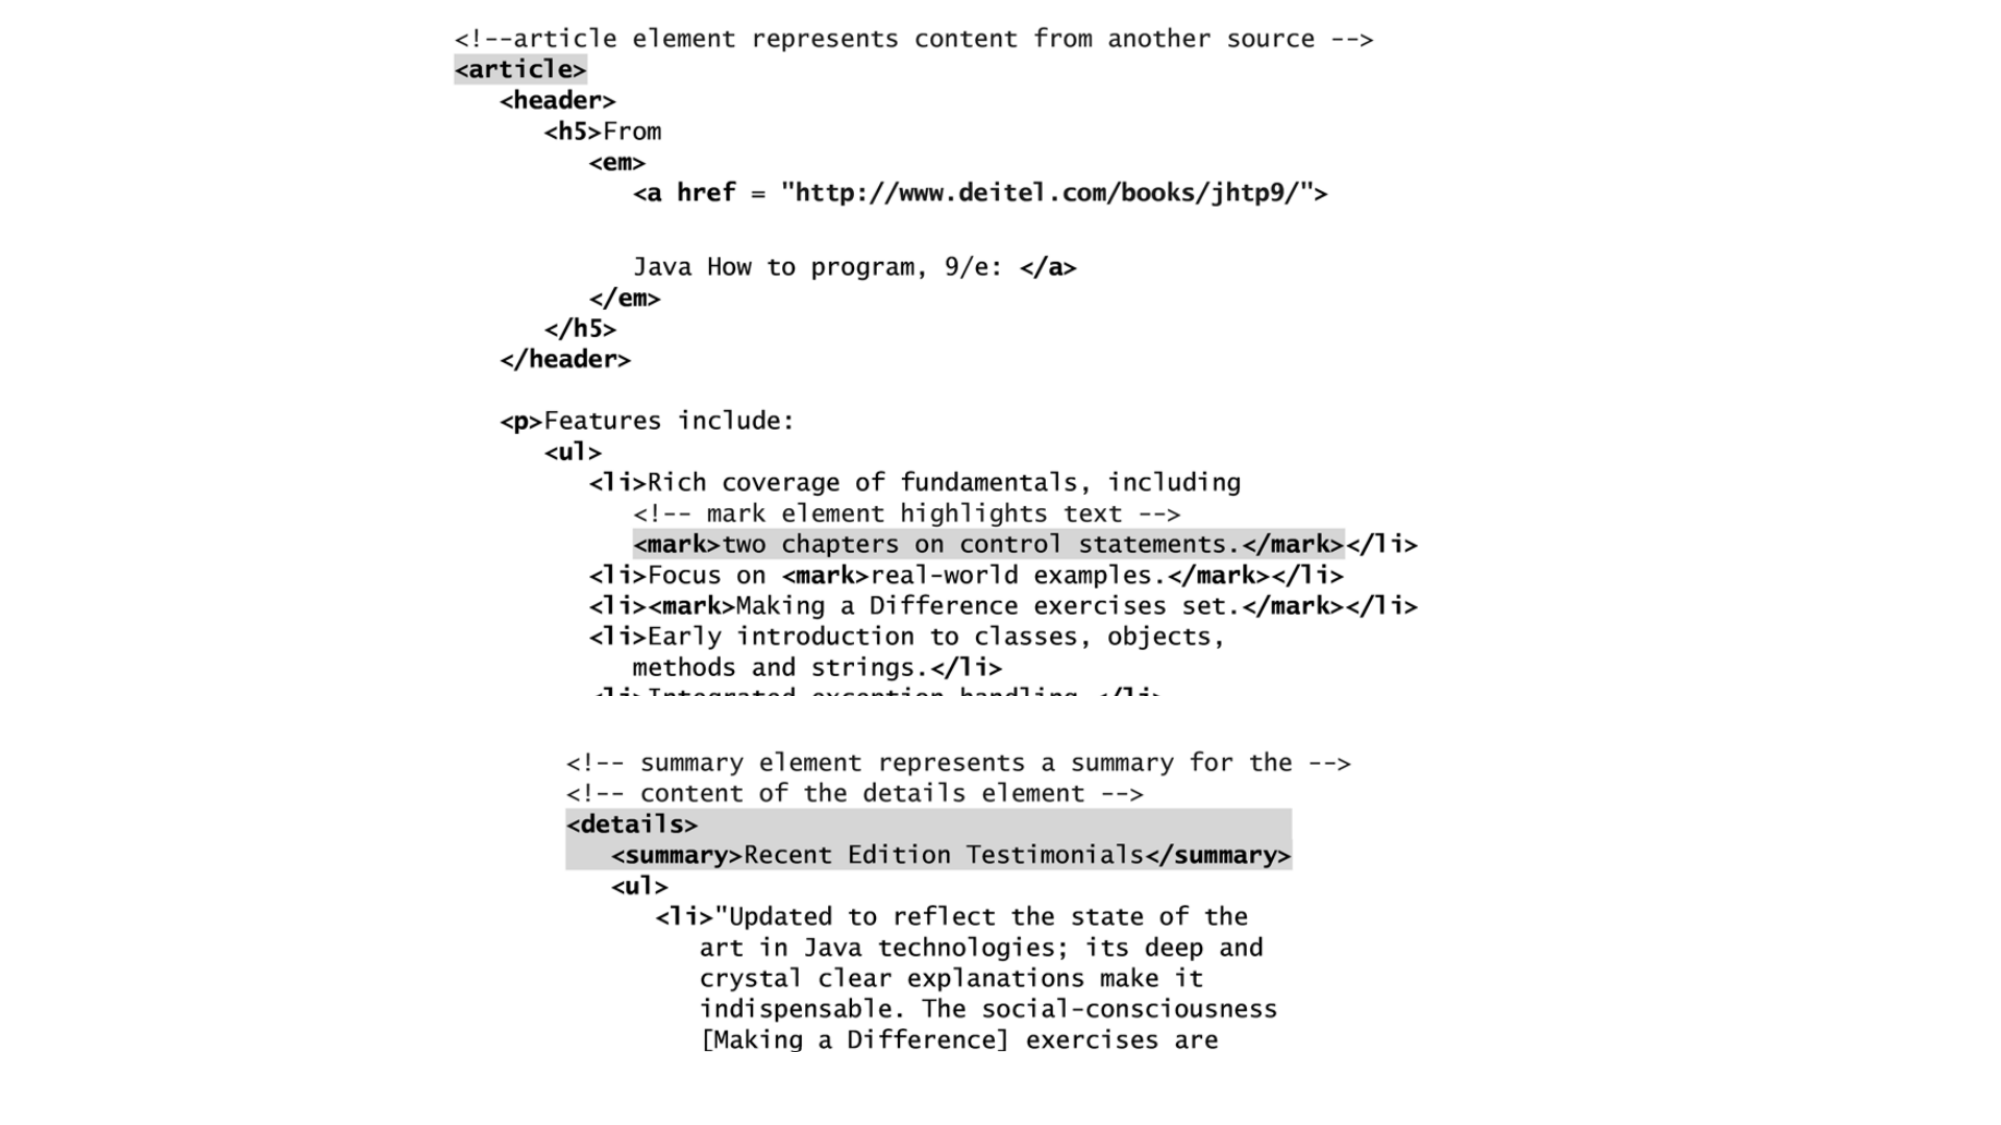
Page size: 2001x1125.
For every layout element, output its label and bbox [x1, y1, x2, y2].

picture [435, 20, 1665, 696]
picture [529, 741, 1471, 1052]
